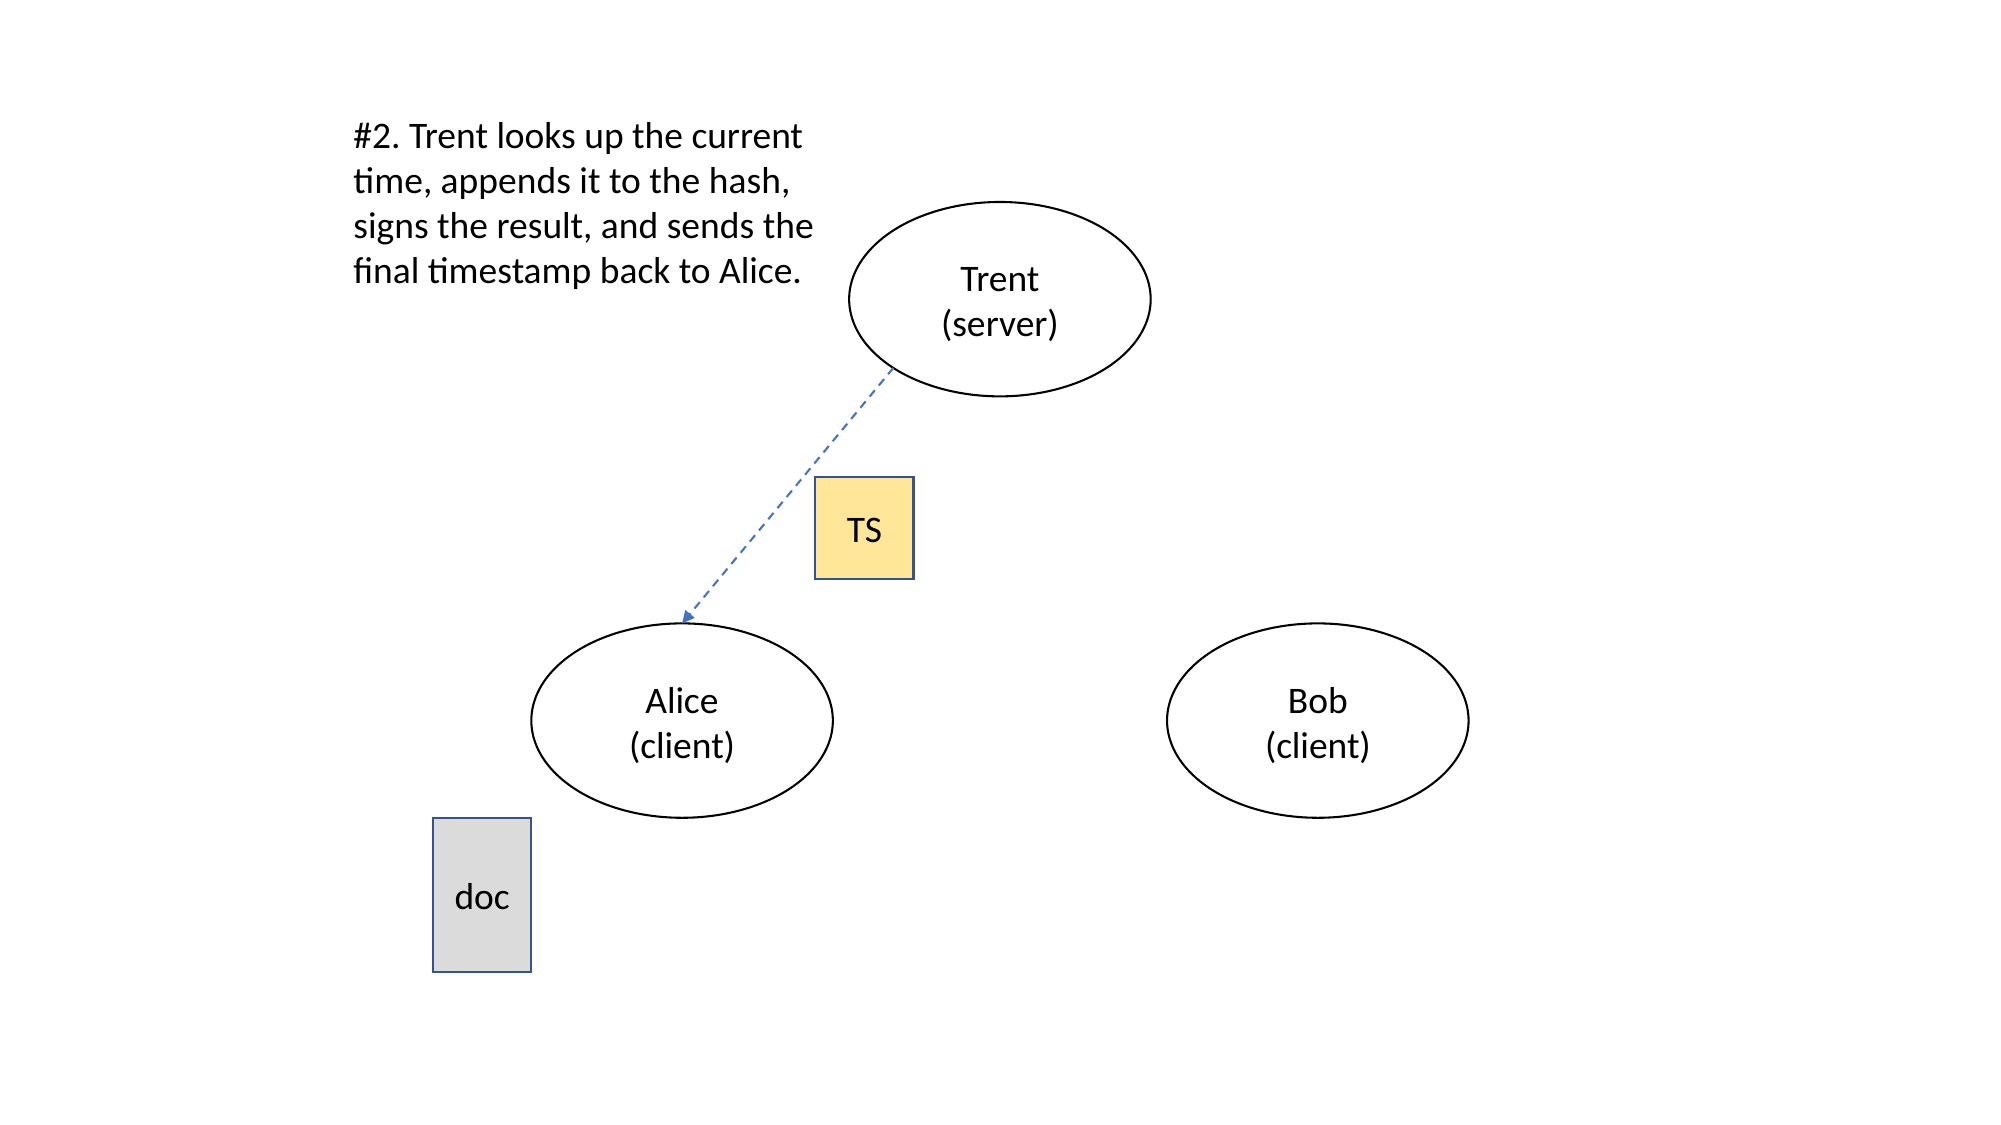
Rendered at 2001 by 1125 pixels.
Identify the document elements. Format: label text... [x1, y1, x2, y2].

text_box Alice (client) [530, 622, 834, 819]
text_box doc [432, 817, 532, 973]
text_box Trent (server) [848, 200, 1152, 398]
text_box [682, 367, 894, 624]
text_box TS [894, 476, 915, 580]
text_box #2. Trent looks up the current time, appends it to the hash, signs the result, and sends the final timestamp back to Alice. [338, 103, 850, 299]
text_box Bob (client) [1166, 622, 1470, 819]
